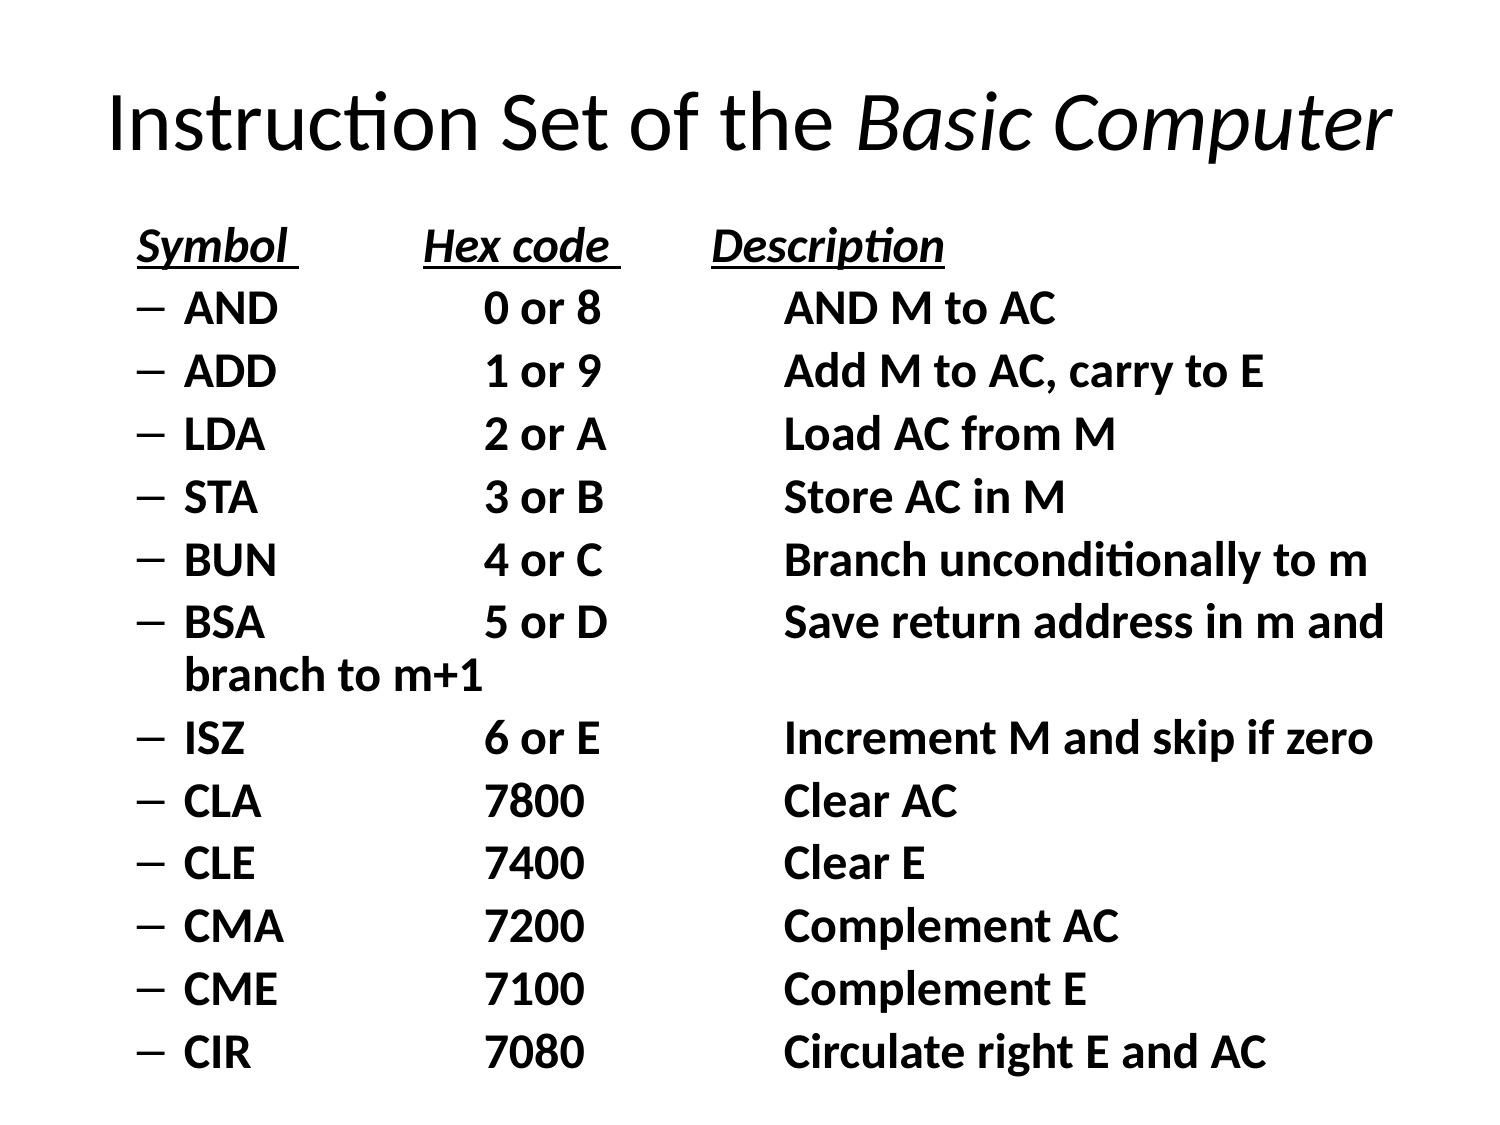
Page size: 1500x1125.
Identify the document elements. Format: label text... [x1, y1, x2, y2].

title Instruction Set of the Basic Computer [75, 45, 1425, 188]
list Symbol Hex code Description AND 0 or 8 AND M to AC ADD 1 or 9 Add M to AC, carry to E LDA 2 or A Load AC from M STA 3 or B Store AC in M BUN 4 or C Branch unconditionally to m BSA 5 or D Save return address in m and branch to m+1 ISZ 6 or E Increment M and skip if zero CLA 7800 Clear AC CLE 7400 Clear E CMA 7200 Complement AC CME 7100 Complement E CIR 7080 Circulate right E and AC [75, 212, 1425, 1088]
